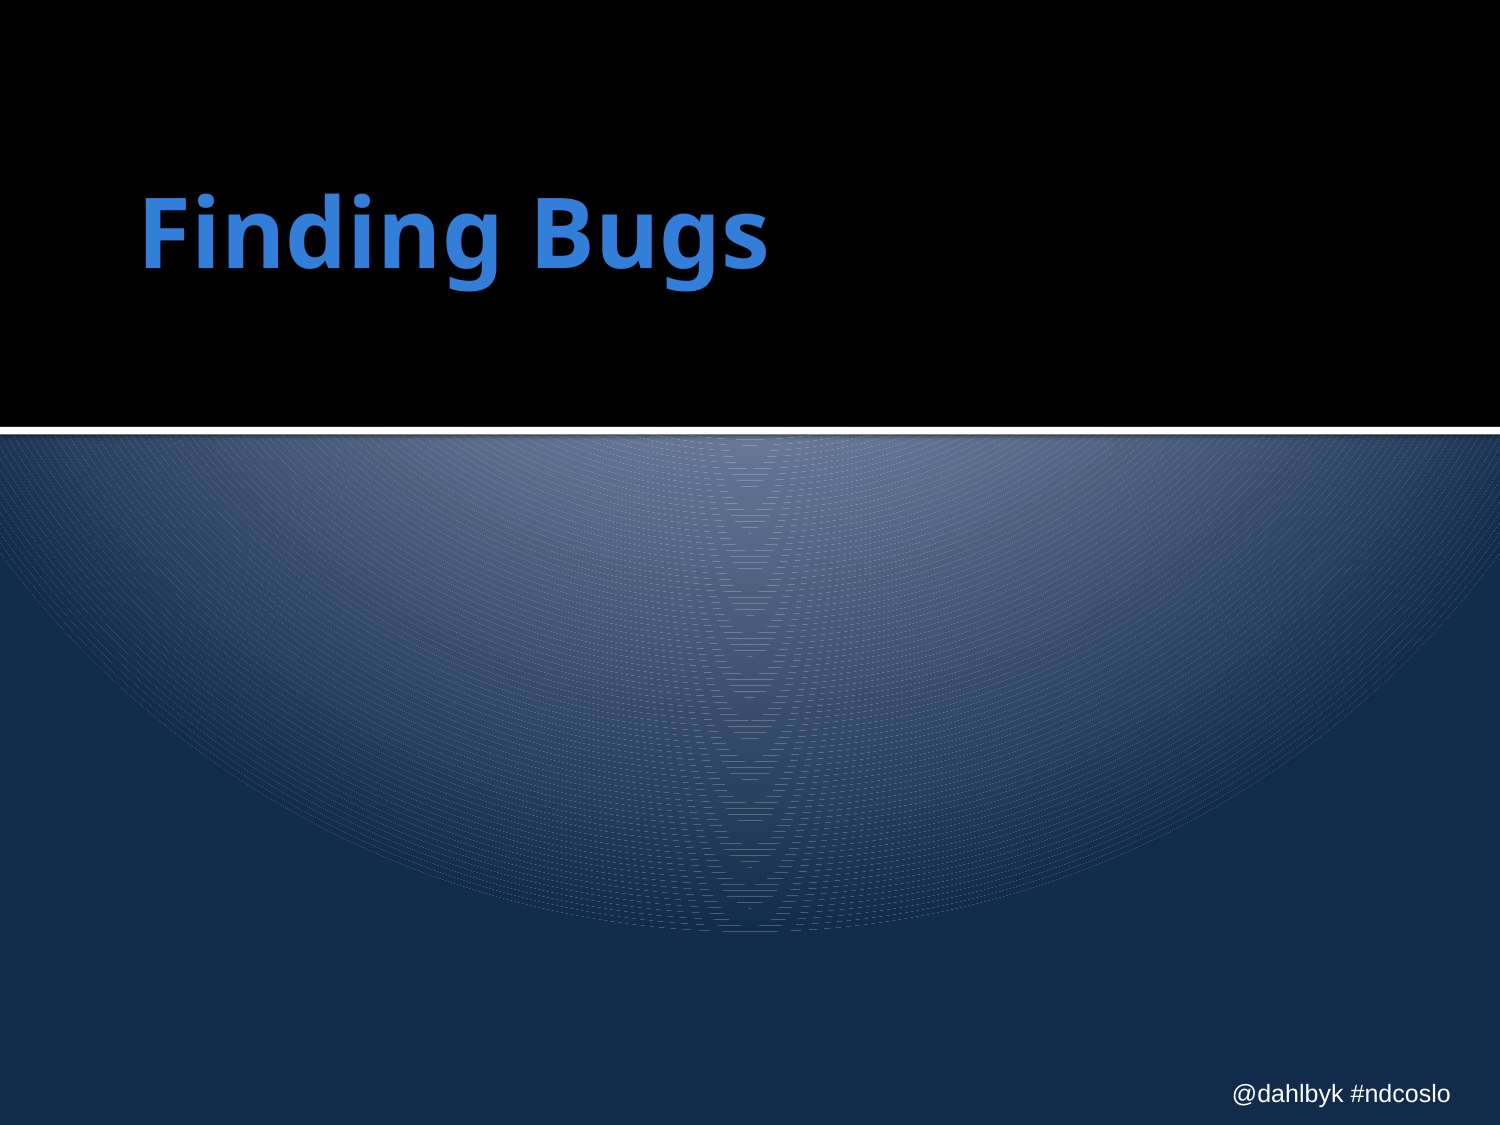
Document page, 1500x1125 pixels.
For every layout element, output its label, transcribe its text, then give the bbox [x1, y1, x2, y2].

slide_number @dahlbyk #ndcoslo [1074, 1062, 1467, 1108]
title Finding Bugs [123, 19, 1438, 288]
